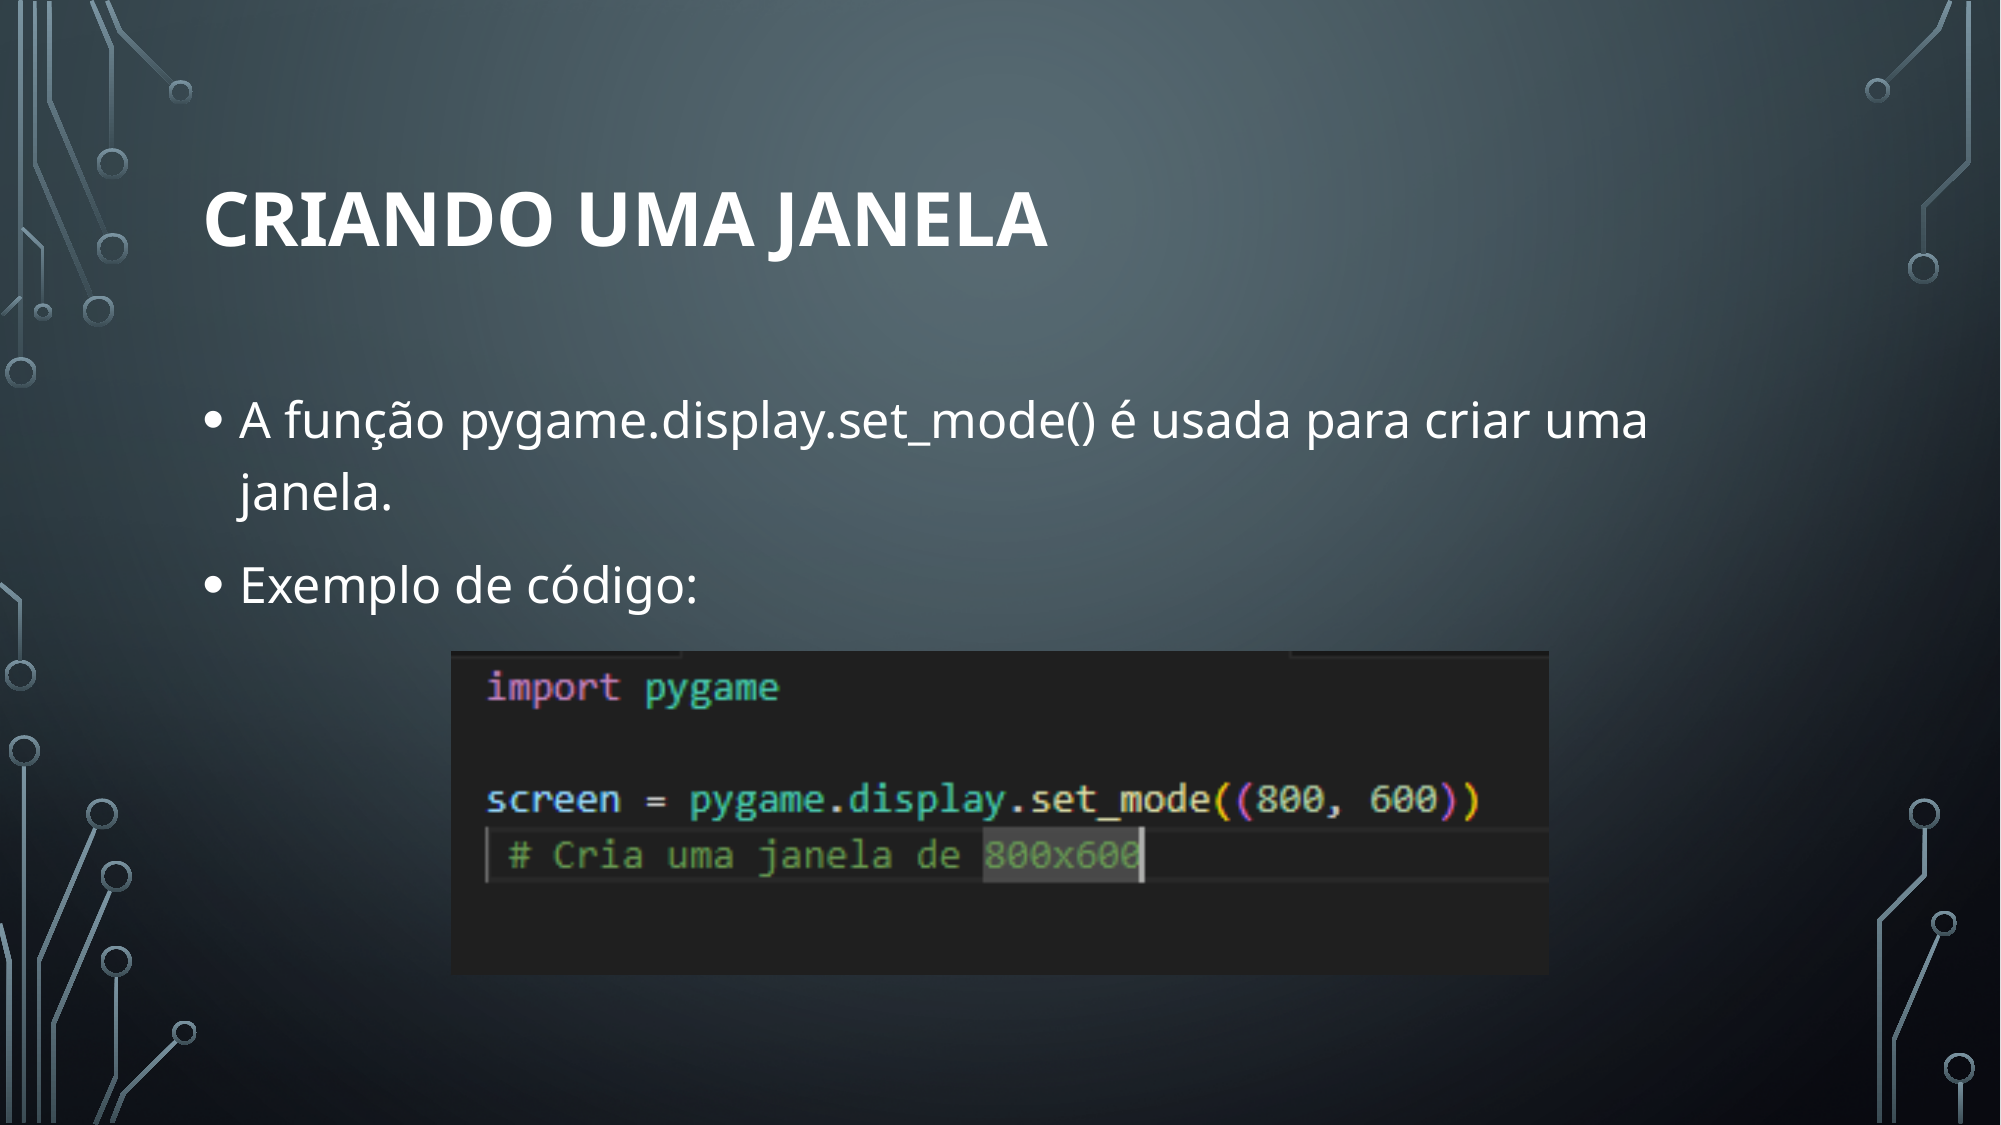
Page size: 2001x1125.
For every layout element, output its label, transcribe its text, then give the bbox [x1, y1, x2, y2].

list A função pygame.display.set_mode() é usada para criar uma janela. Exemplo de código: [187, 369, 1813, 950]
title Criando uma janela [187, 101, 1813, 344]
picture [451, 651, 1549, 976]
